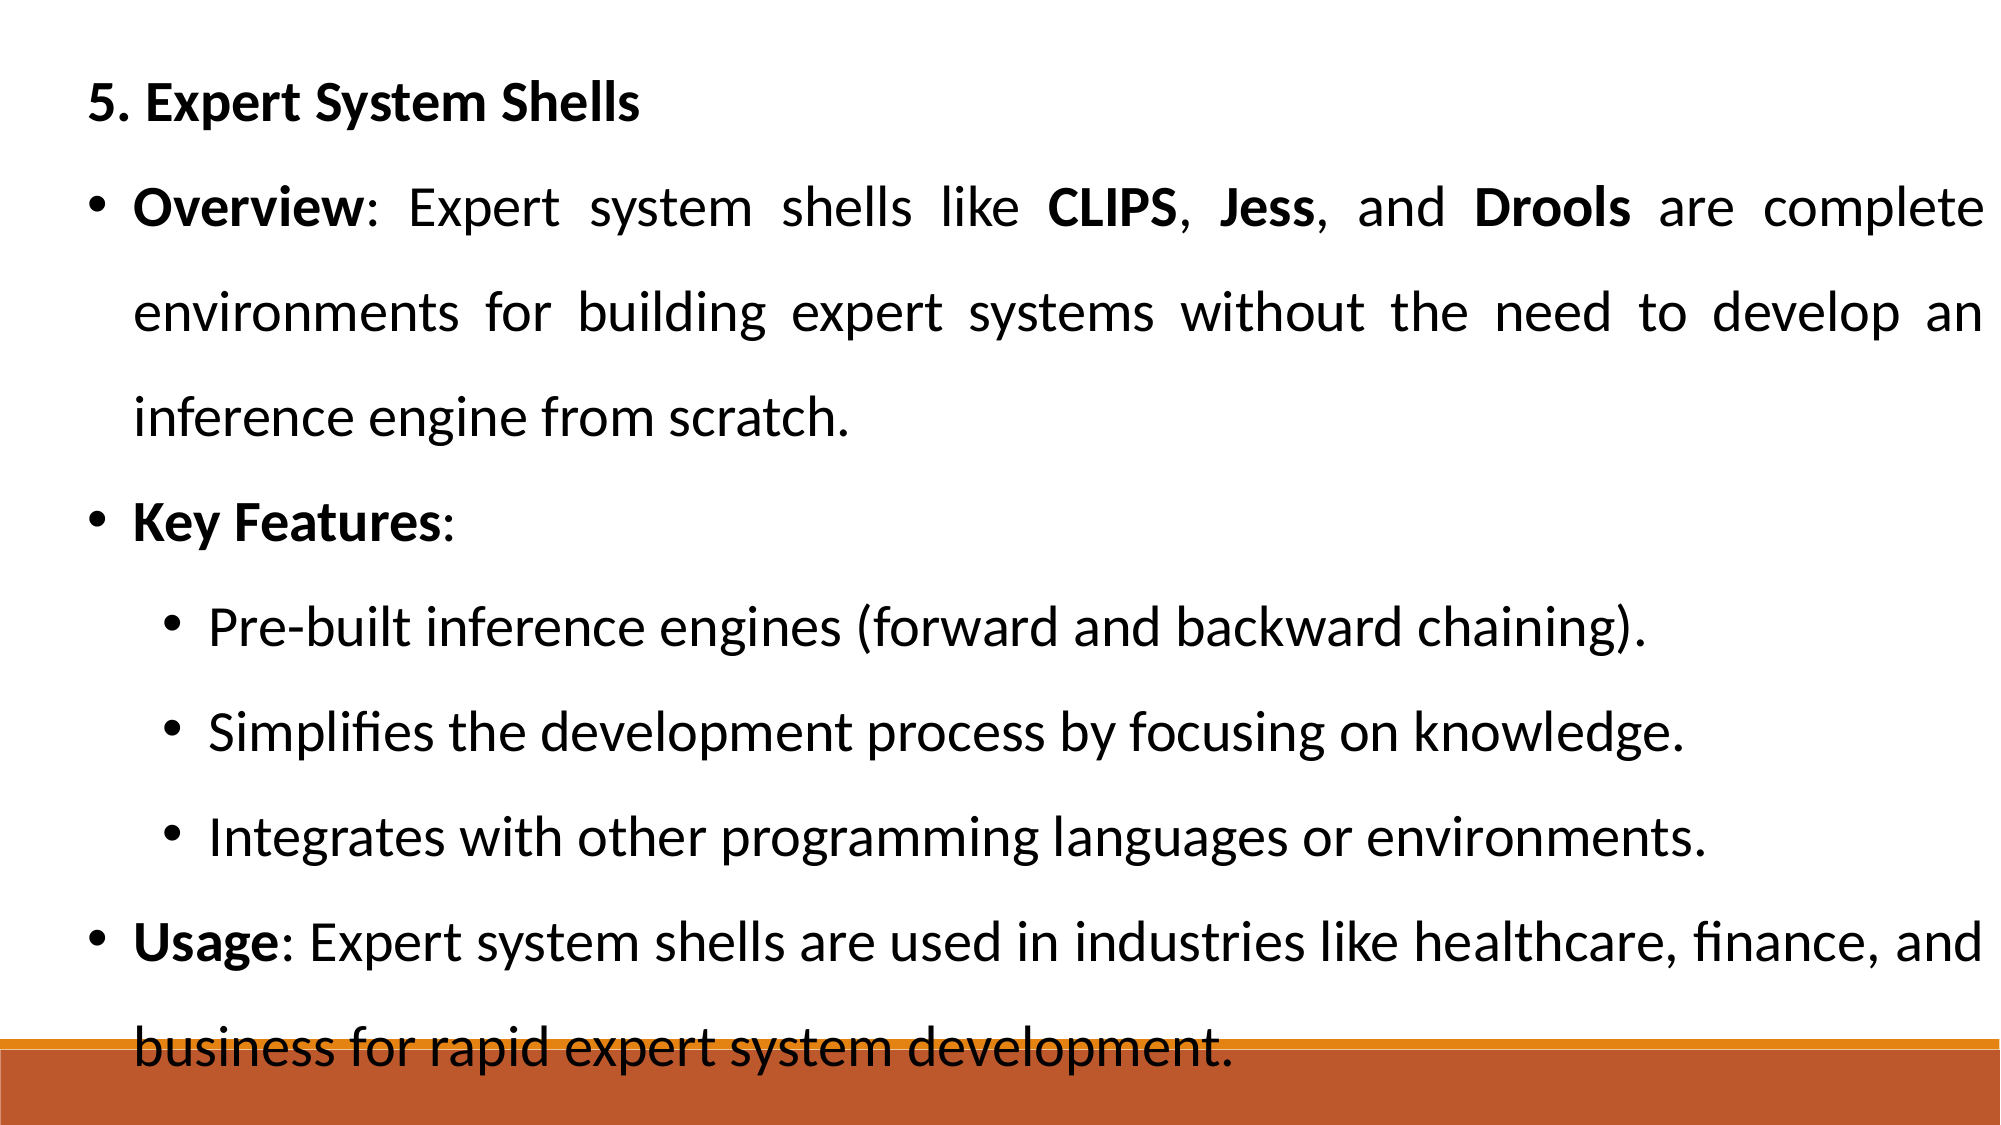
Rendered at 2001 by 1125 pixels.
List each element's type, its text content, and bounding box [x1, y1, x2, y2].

text_box 5. Expert System Shells Overview: Expert system shells like CLIPS, Jess, and Drools are complete environments for building expert systems without the need to develop an inference engine from scratch. Key Features: Pre-built inference engines (forward and backward chaining). Simplifies the development process by focusing on knowledge. Integrates with other programming languages or environments. Usage: Expert system shells are used in industries like healthcare, finance, and business for rapid expert system development. [72, 55, 2000, 1125]
